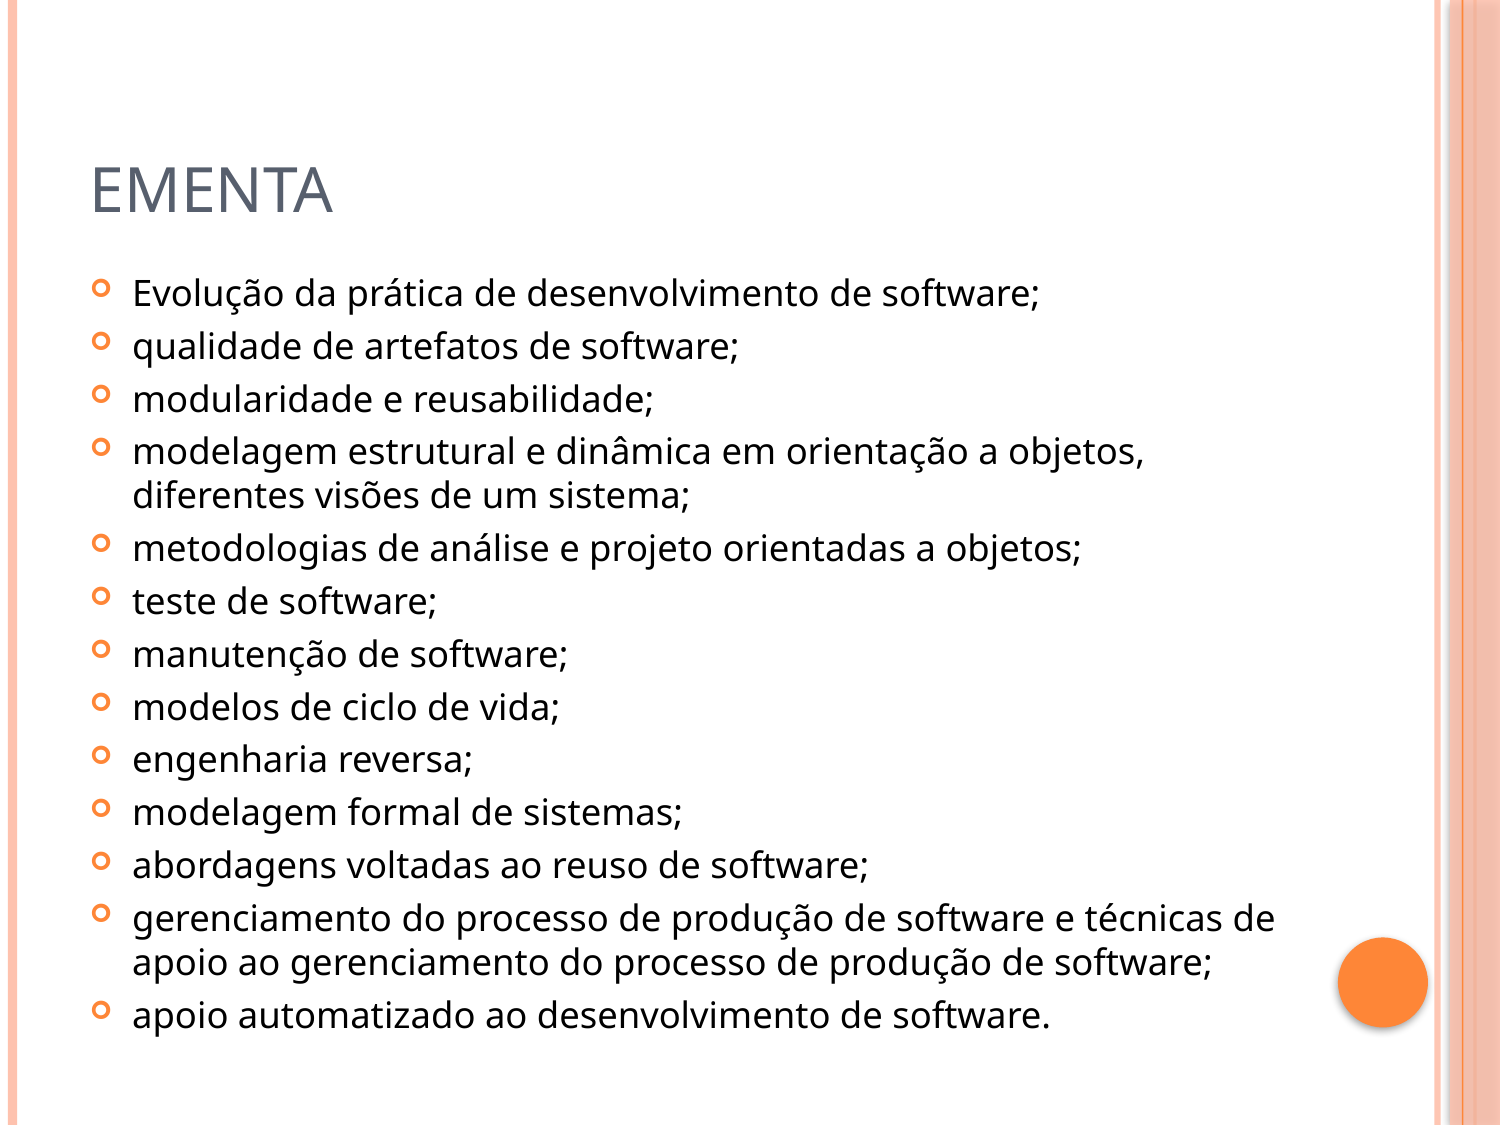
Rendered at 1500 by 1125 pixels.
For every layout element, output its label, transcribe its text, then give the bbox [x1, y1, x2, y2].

title Ementa [75, 45, 1300, 233]
list Evolução da prática de desenvolvimento de software; qualidade de artefatos de software; modularidade e reusabilidade; modelagem estrutural e dinâmica em orientação a objetos, diferentes visões de um sistema; metodologias de análise e projeto orientadas a objetos; teste de software; manutenção de software; modelos de ciclo de vida; engenharia reversa; modelagem formal de sistemas; abordagens voltadas ao reuso de software; gerenciamento do processo de produção de software e técnicas de apoio ao gerenciamento do processo de produção de software; apoio automatizado ao desenvolvimento de software. [75, 262, 1300, 1062]
